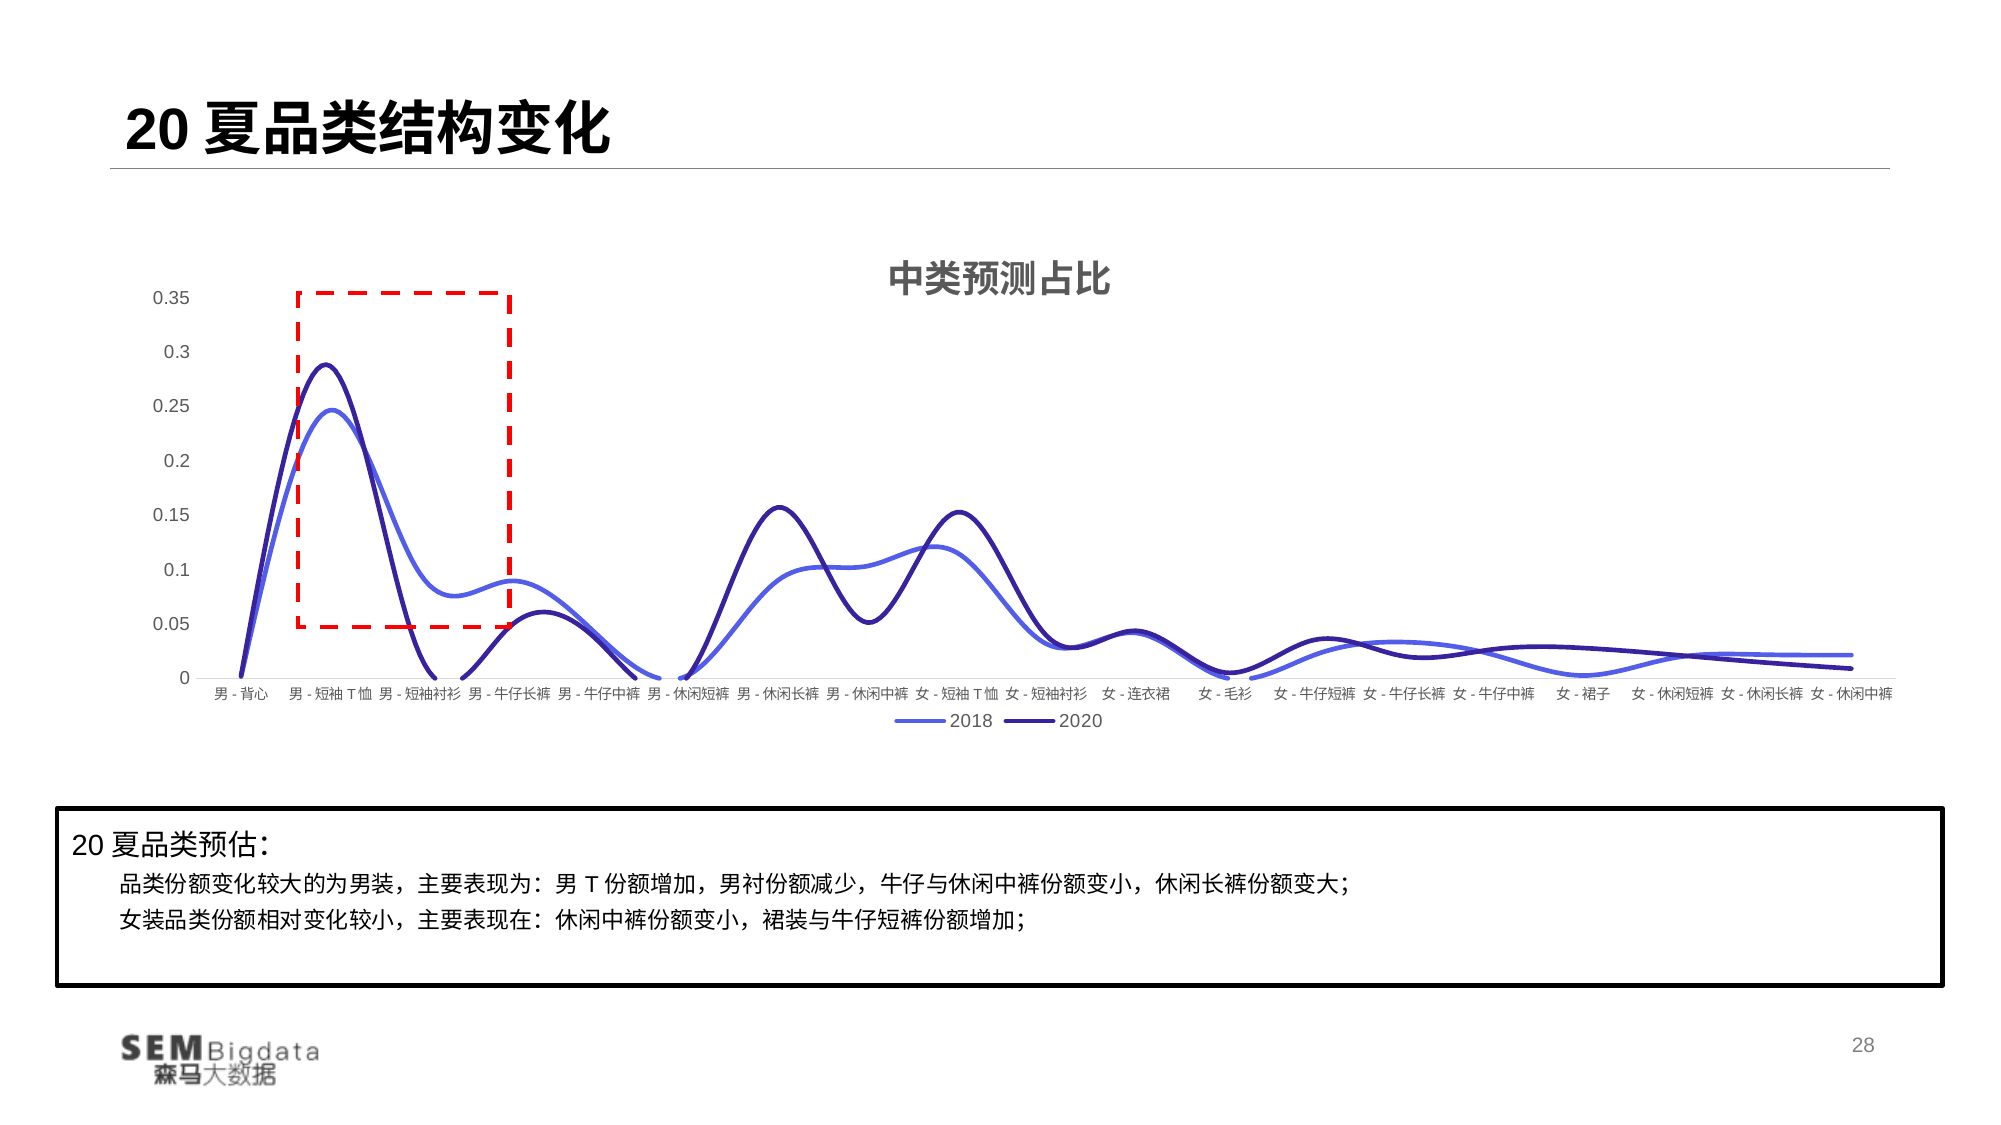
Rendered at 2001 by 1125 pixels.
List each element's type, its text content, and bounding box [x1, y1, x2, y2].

text_box 20夏品类预估： 品类份额变化较大的为男装，主要表现为：男T份额增加，男衬份额减少，牛仔与休闲中裤份额变小，休闲长裤份额变大； 女装品类份额相对变化较小，主要表现在：休闲中裤份额变小，裙装与牛仔短裤份额增加； [56, 808, 1943, 986]
picture [109, 1012, 331, 1103]
slide_number 28 [1412, 1023, 1890, 1058]
title 20夏品类结构变化 [109, 0, 1890, 169]
chart [102, 218, 1897, 739]
